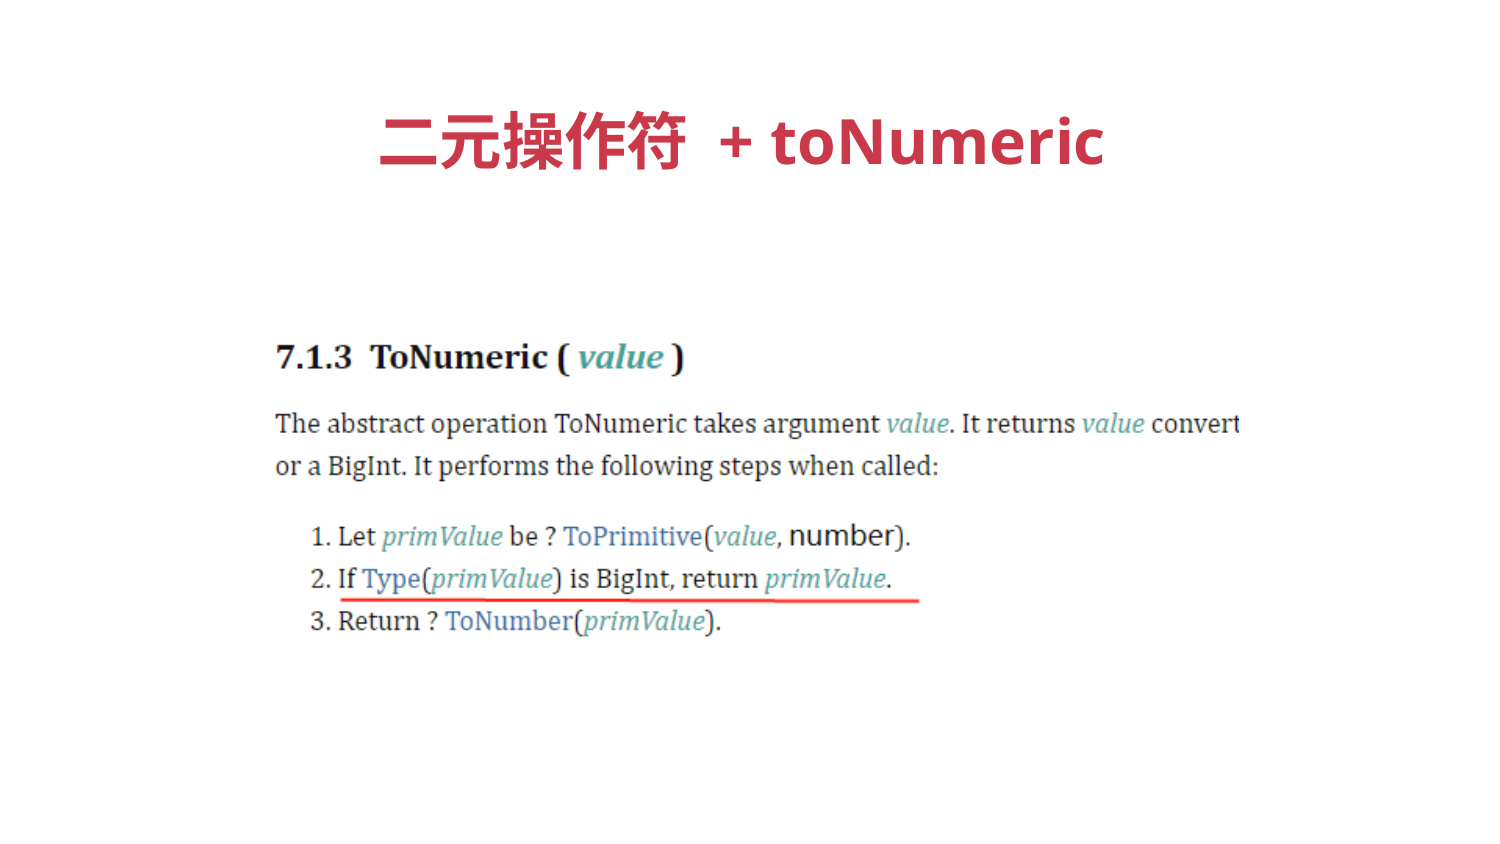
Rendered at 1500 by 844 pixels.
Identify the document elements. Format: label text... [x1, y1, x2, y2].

text_box 二元操作符 + toNumeric [361, 94, 1139, 185]
picture [265, 303, 1239, 693]
